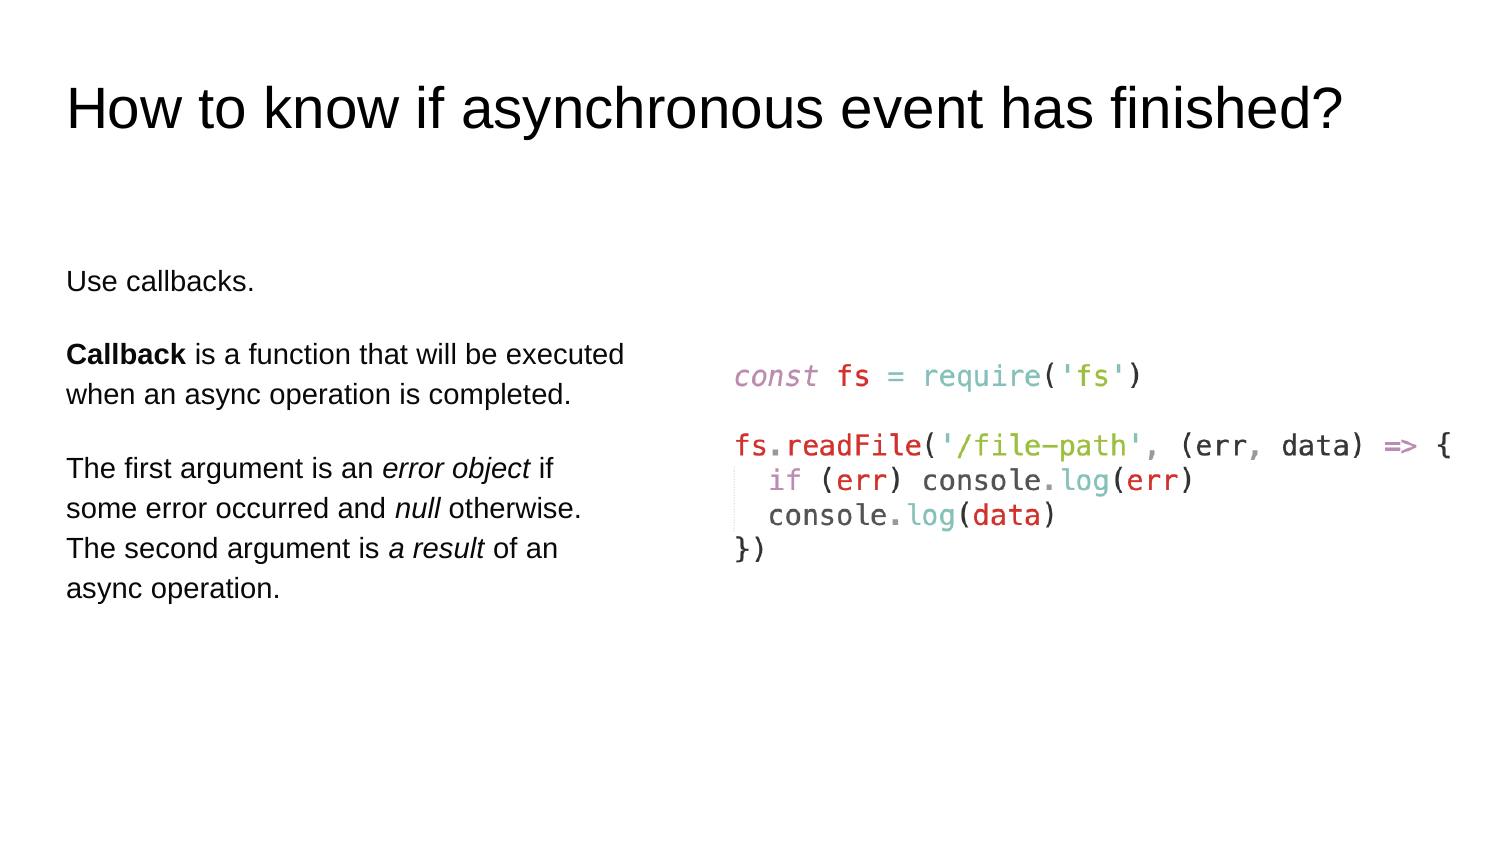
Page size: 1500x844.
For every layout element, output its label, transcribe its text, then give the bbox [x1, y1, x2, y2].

title How to know if asynchronous event has finished? [51, 55, 1449, 150]
picture [722, 338, 1472, 589]
list Use callbacks. Callback is a function that will be executed when an async operation is completed. The first argument is an error object if some error occurred and null otherwise. The second argument is a result of an async operation. [51, 241, 648, 785]
